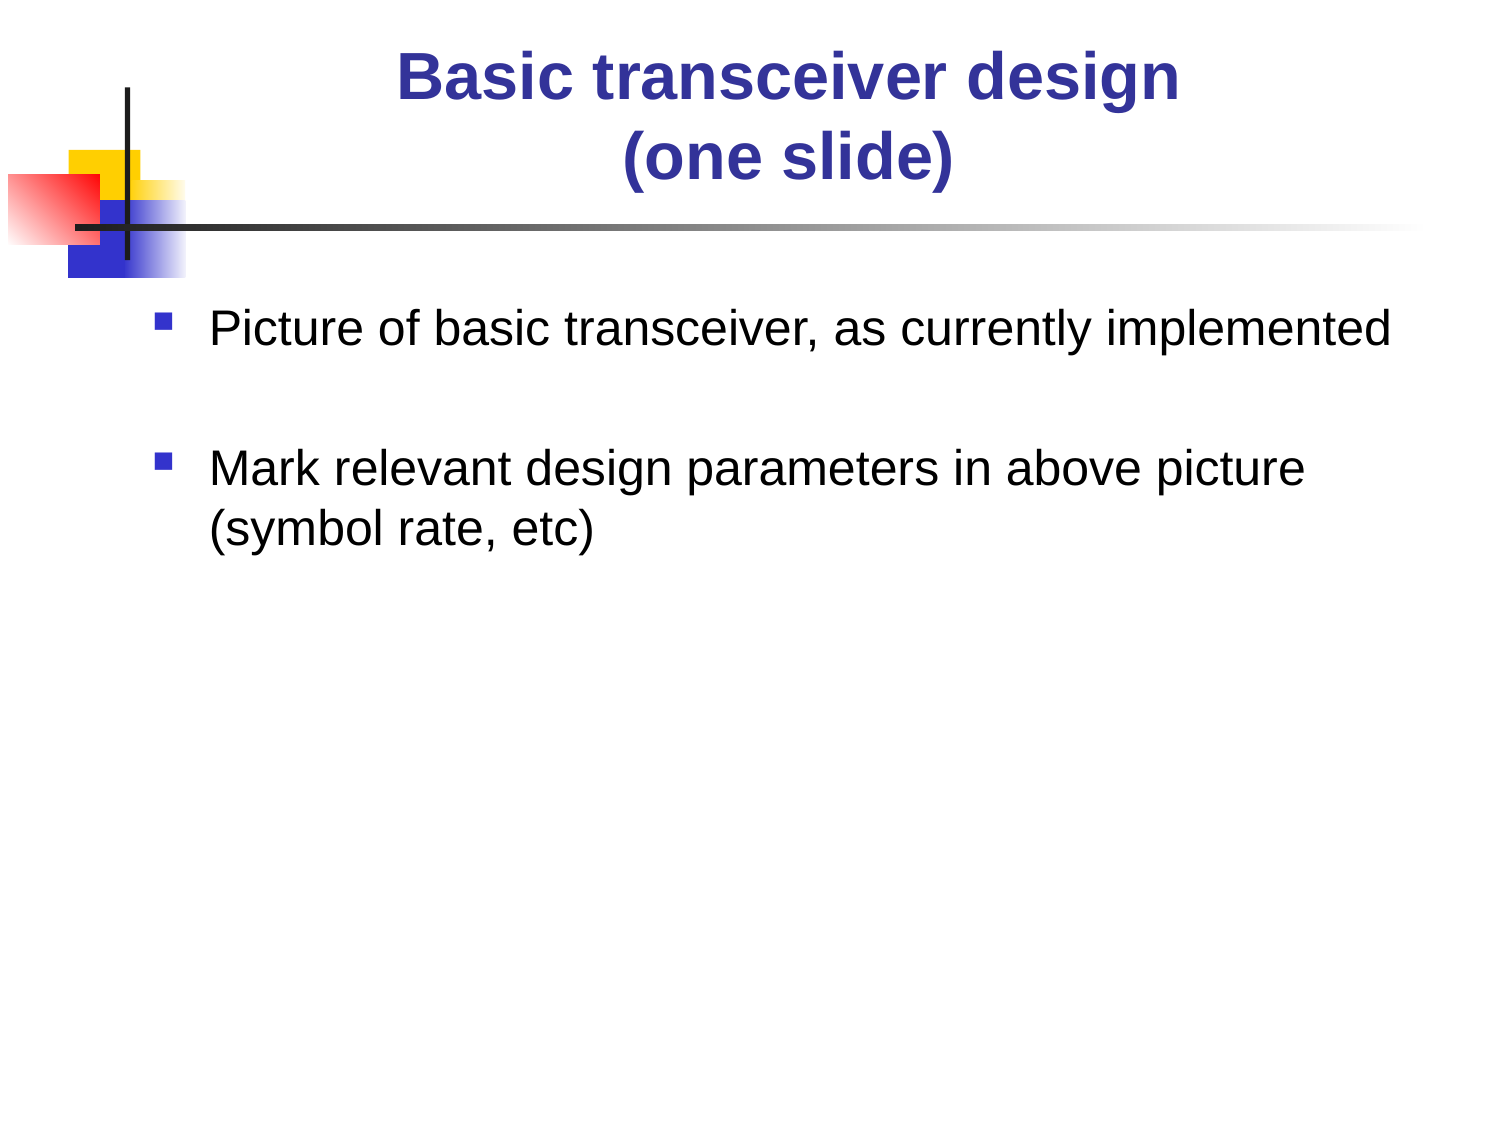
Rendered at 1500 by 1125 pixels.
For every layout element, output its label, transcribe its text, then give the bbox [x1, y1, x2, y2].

list Picture of basic transceiver, as currently implemented Mark relevant design parameters in above picture (symbol rate, etc) [137, 287, 1438, 1069]
title Basic transceiver design (one slide) [150, 50, 1429, 200]
